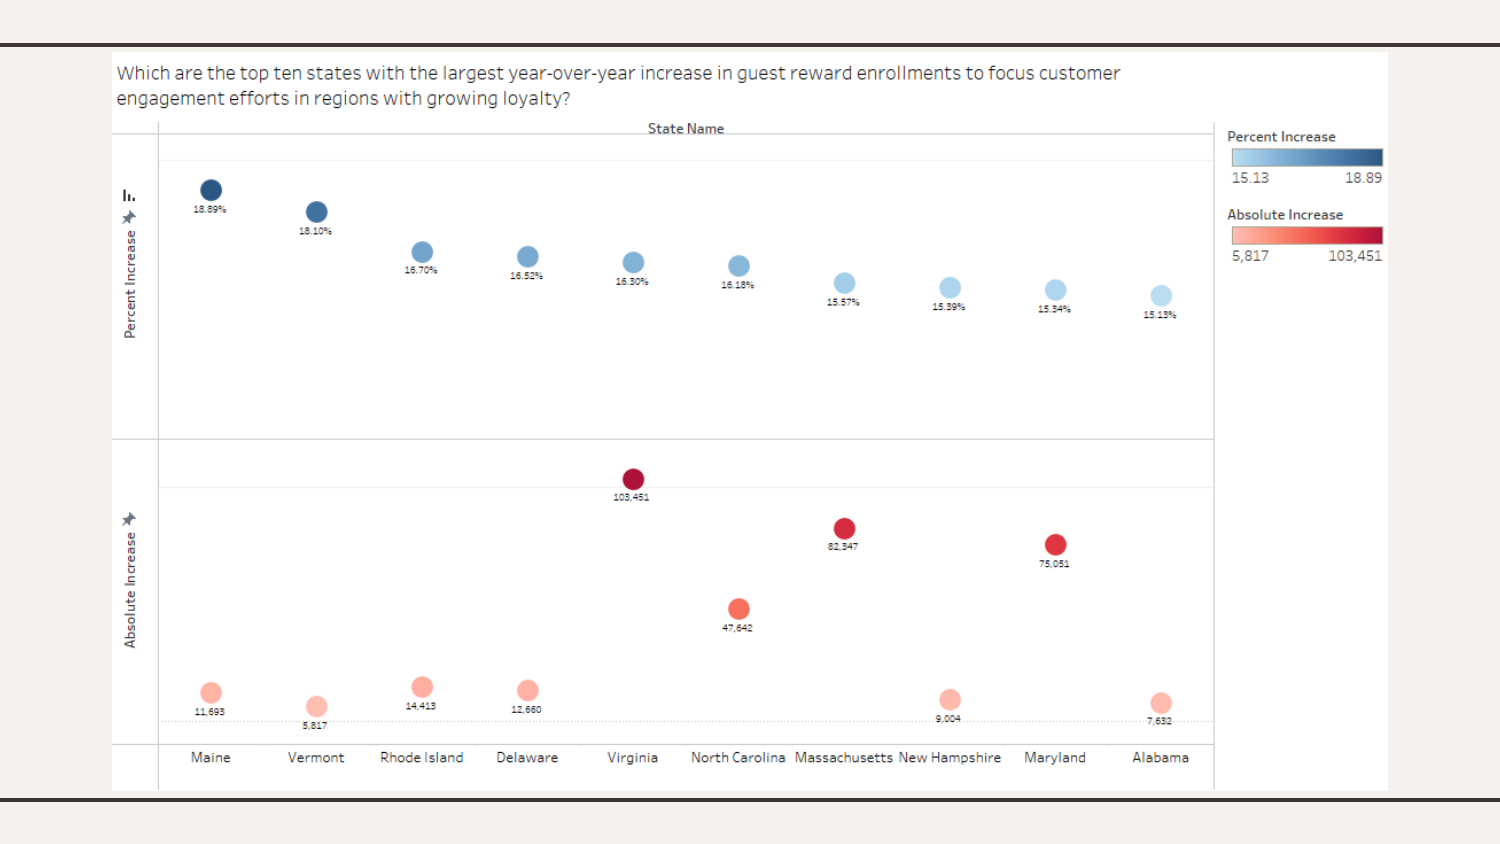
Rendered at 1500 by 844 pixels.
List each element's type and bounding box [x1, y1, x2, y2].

picture [112, 52, 1388, 792]
